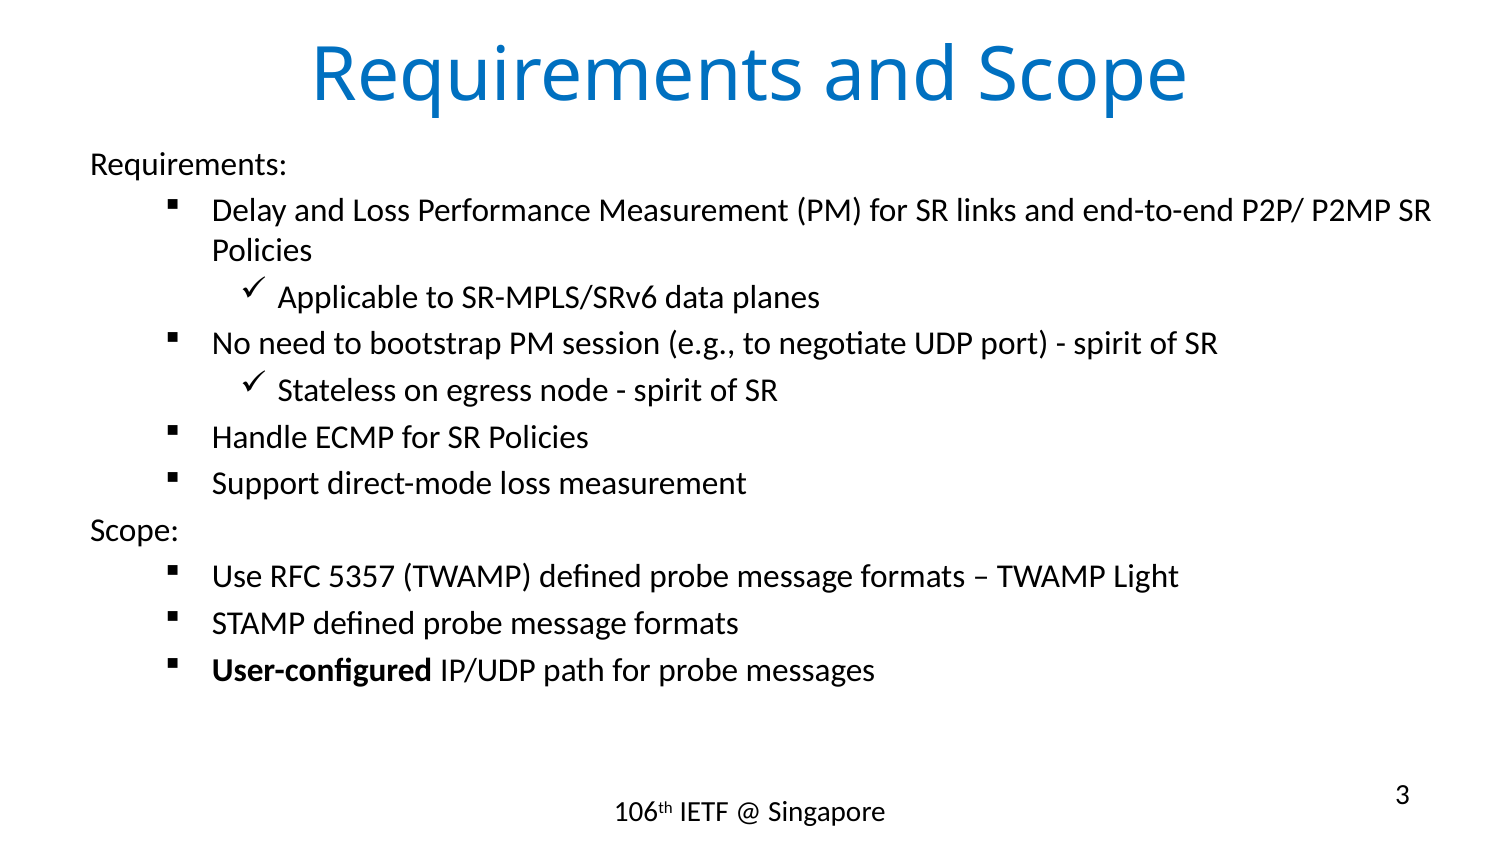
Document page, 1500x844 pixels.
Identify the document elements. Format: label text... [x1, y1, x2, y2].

list Requirements: Delay and Loss Performance Measurement (PM) for SR links and end-to-end P2P/ P2MP SR Policies Applicable to SR-MPLS/SRv6 data planes No need to bootstrap PM session (e.g., to negotiate UDP port) - spirit of SR Stateless on egress node - spirit of SR Handle ECMP for SR Policies Support direct-mode loss measurement Scope: Use RFC 5357 (TWAMP) defined probe message formats – TWAMP Light STAMP defined probe message formats User-configured IP/UDP path for probe messages [74, 134, 1451, 729]
footer 106th IETF @ Singapore [512, 784, 988, 844]
title Requirements and Scope [74, 0, 1426, 134]
slide_number 3 [1074, 768, 1426, 828]
